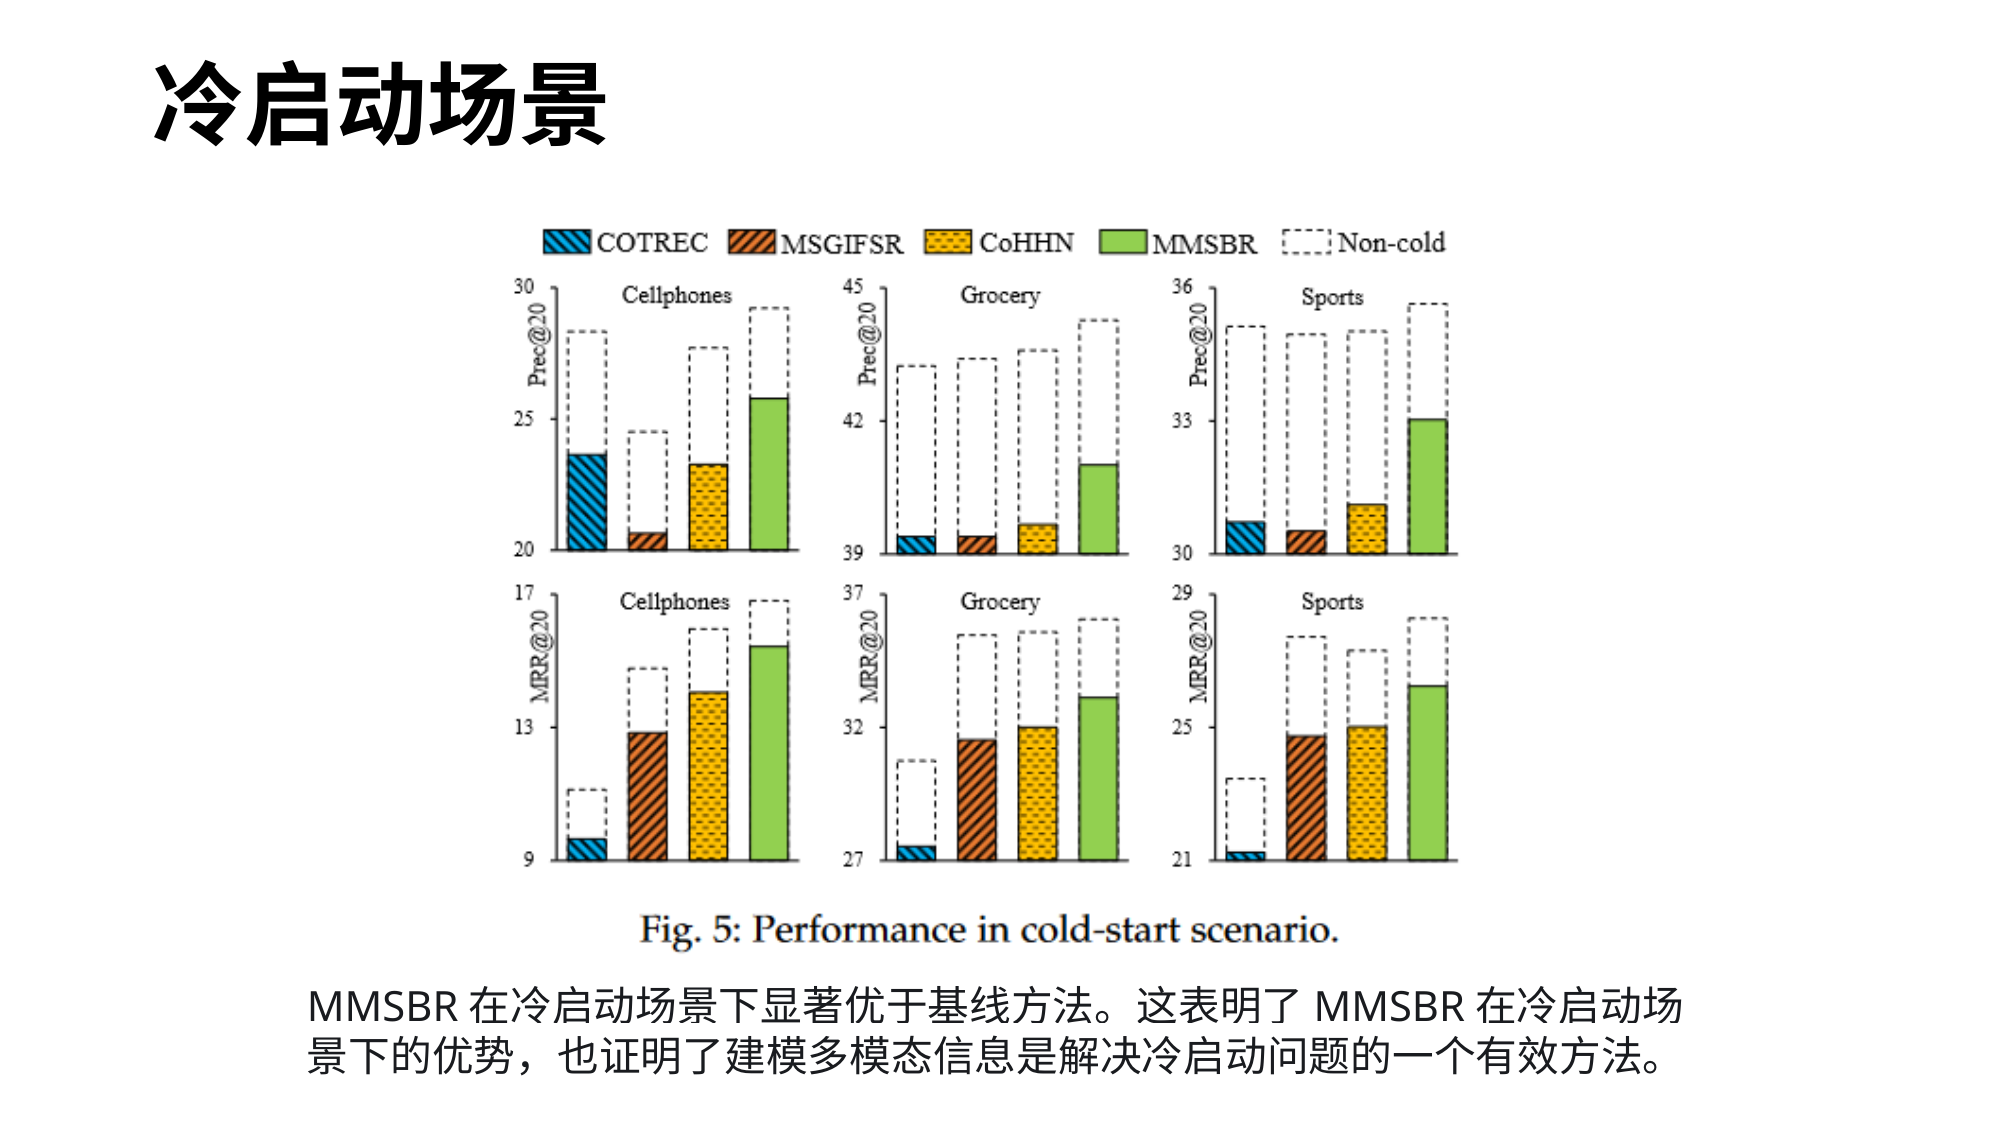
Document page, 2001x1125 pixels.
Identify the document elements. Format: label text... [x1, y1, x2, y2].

text_box MMSBR在冷启动场景下显著优于基线方法。这表明了MMSBR在冷启动场景下的优势，也证明了建模多模态信息是解决冷启动问题的一个有效方法。 [292, 972, 1708, 1087]
picture [500, 205, 1500, 973]
title 冷启动场景 [137, 0, 1863, 218]
